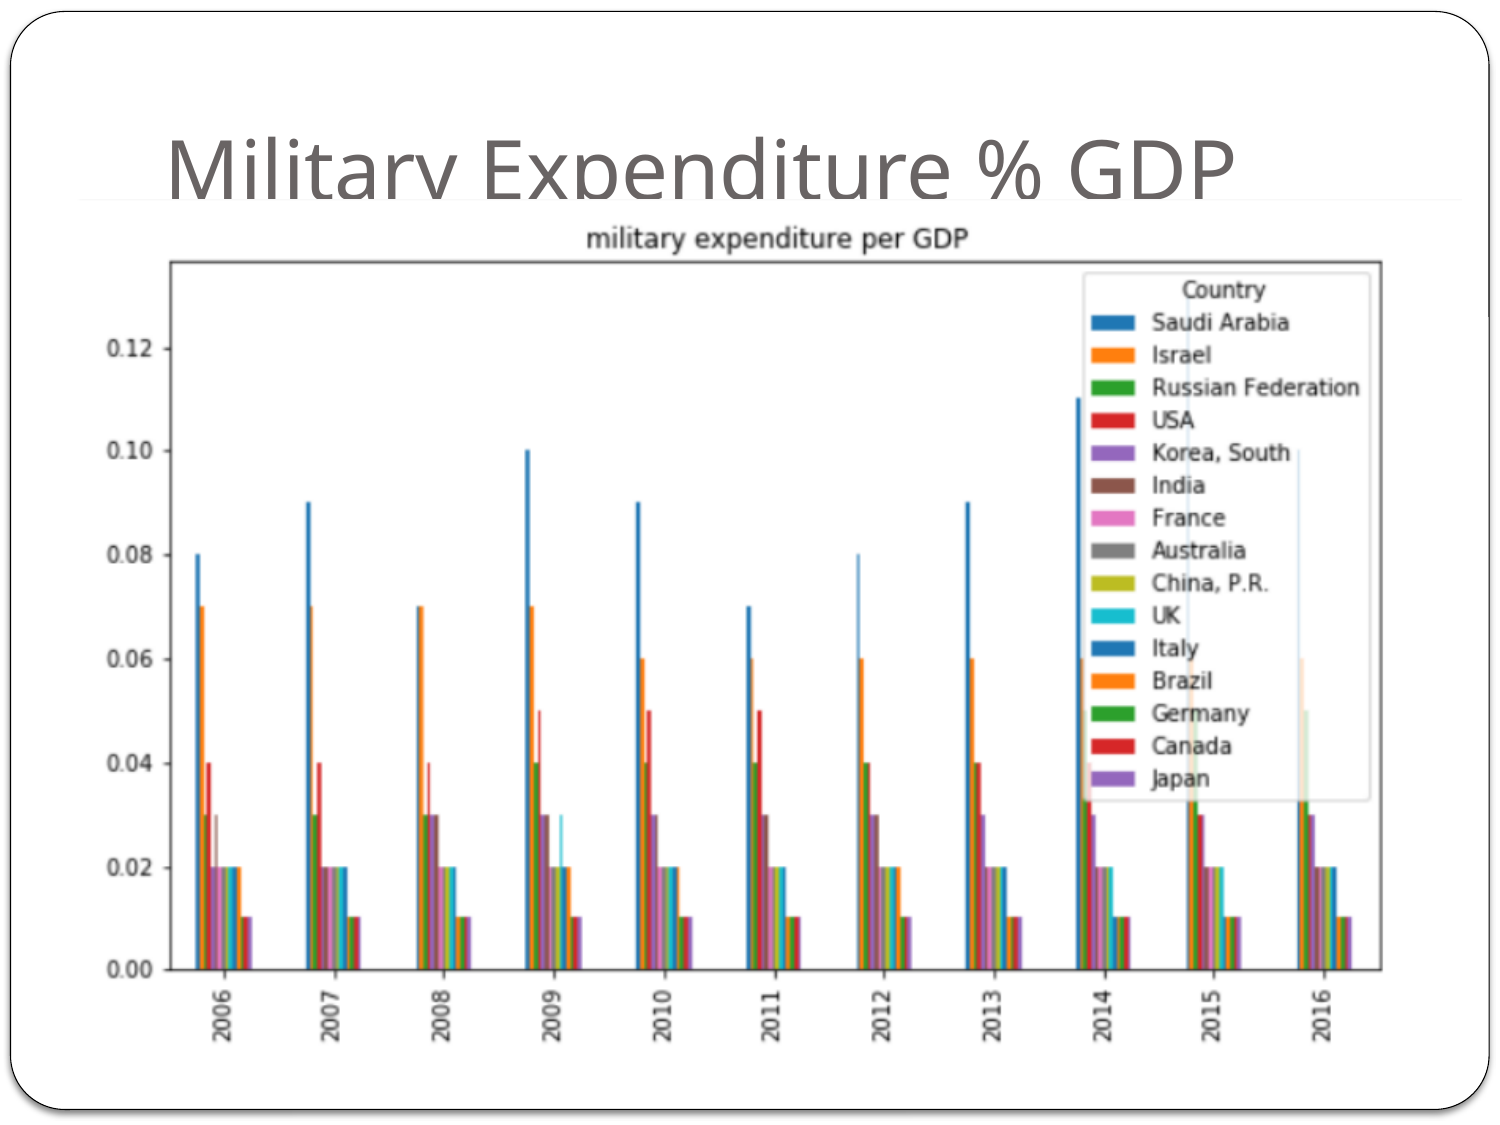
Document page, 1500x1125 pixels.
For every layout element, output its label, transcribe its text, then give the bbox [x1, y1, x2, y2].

title Military Expenditure % GDP [150, 45, 1425, 199]
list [37, 199, 1462, 1076]
